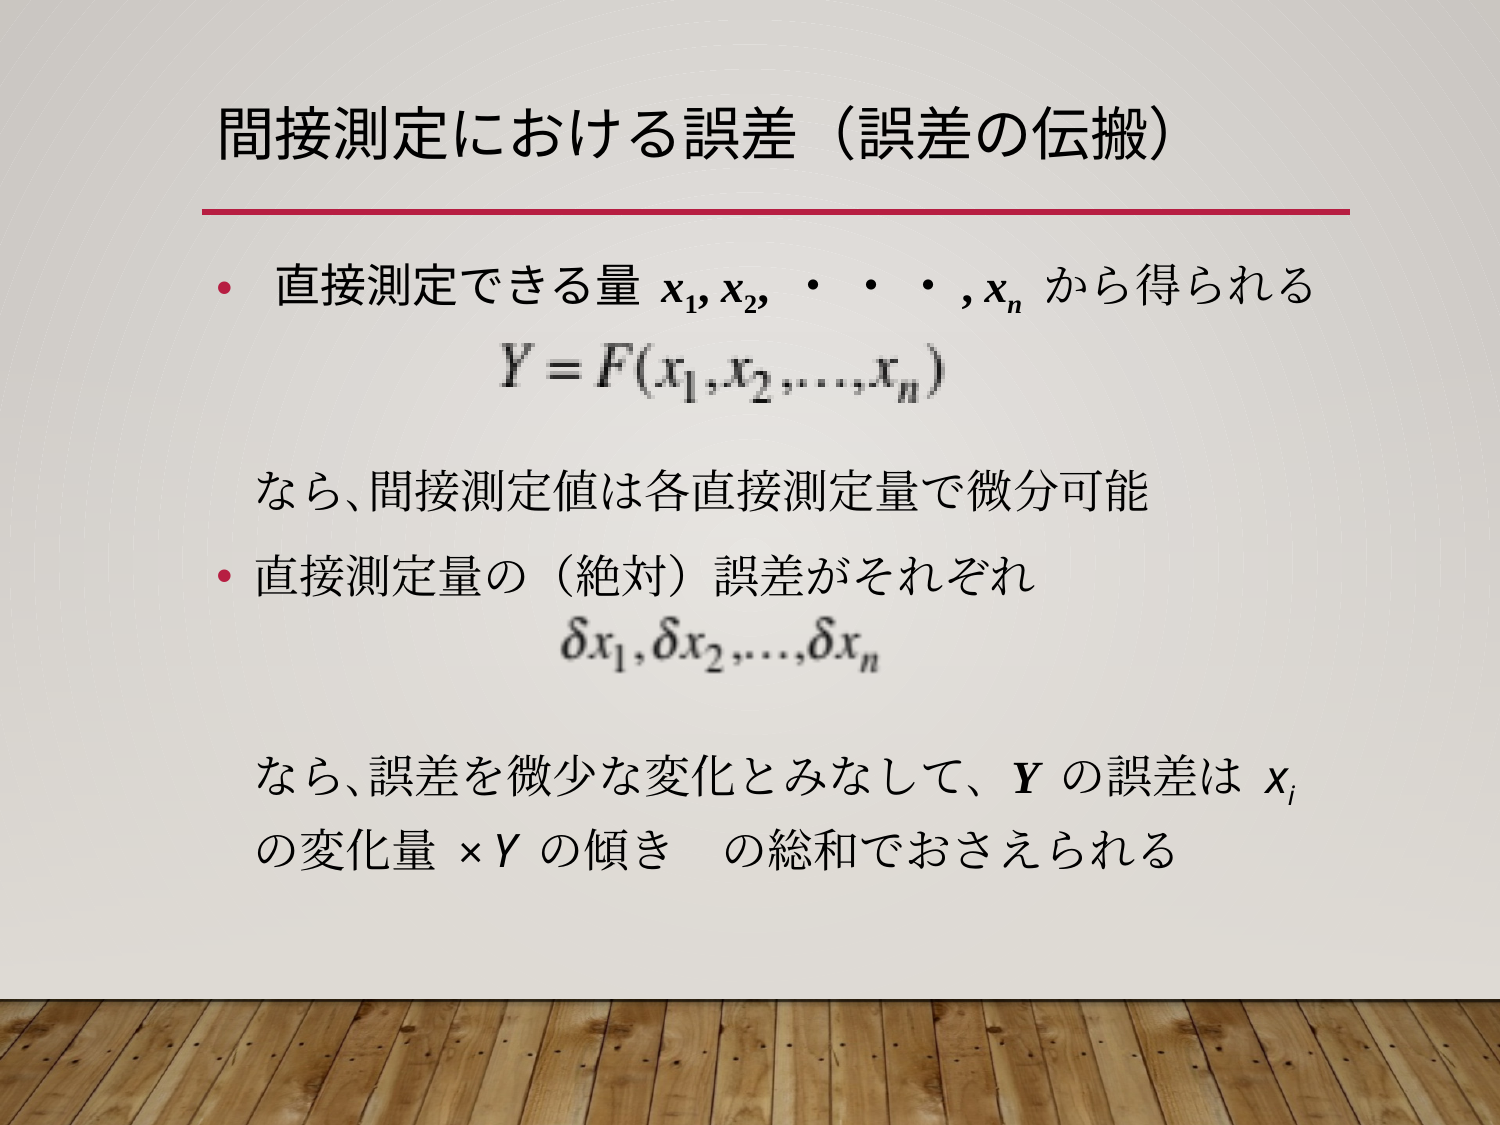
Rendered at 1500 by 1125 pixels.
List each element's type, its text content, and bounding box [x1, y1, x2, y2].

title 間接測定における誤差（誤差の伝搬） [201, 98, 1350, 212]
picture [0, 999, 1500, 1125]
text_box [556, 611, 885, 678]
list 直接測定できる量 x1, x2, ・ ・ ・, xn から得られる なら､間接測定値は各直接測定量で微分可能 直接測定量の（絶対）誤差がそれぞれ なら､誤差を微少な変化とみなして､ Y の誤差は xi の変化量 × Y の傾き の総和でおさえられる [201, 236, 1350, 897]
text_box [492, 331, 949, 408]
